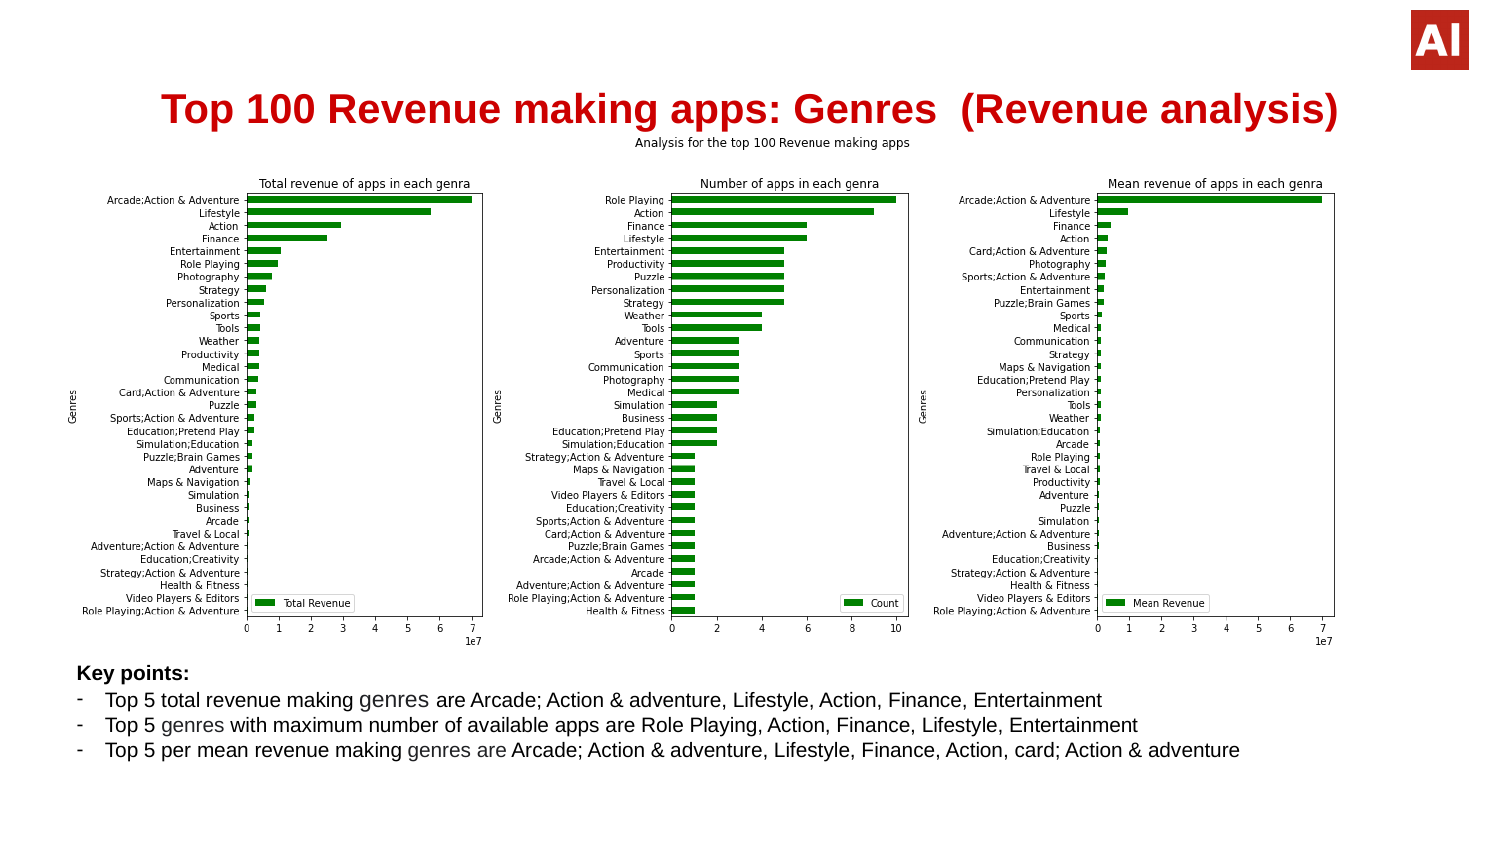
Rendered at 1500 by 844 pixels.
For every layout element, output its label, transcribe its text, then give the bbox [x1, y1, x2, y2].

picture [1411, 10, 1469, 70]
text_box Key points: Top 5 total revenue making genres are Arcade; Action & adventure, Lifestyle, Action, Finance, Entertainment Top 5 genres with maximum number of available apps are Role Playing, Action, Finance, Lifestyle, Entertainment Top 5 per mean revenue making genres are Arcade; Action & adventure, Lifestyle, Finance, Action, card; Action & adventure [61, 651, 1449, 769]
picture [61, 130, 1339, 653]
title Top 100 Revenue making apps: Genres (Revenue analysis) [51, 66, 1449, 167]
